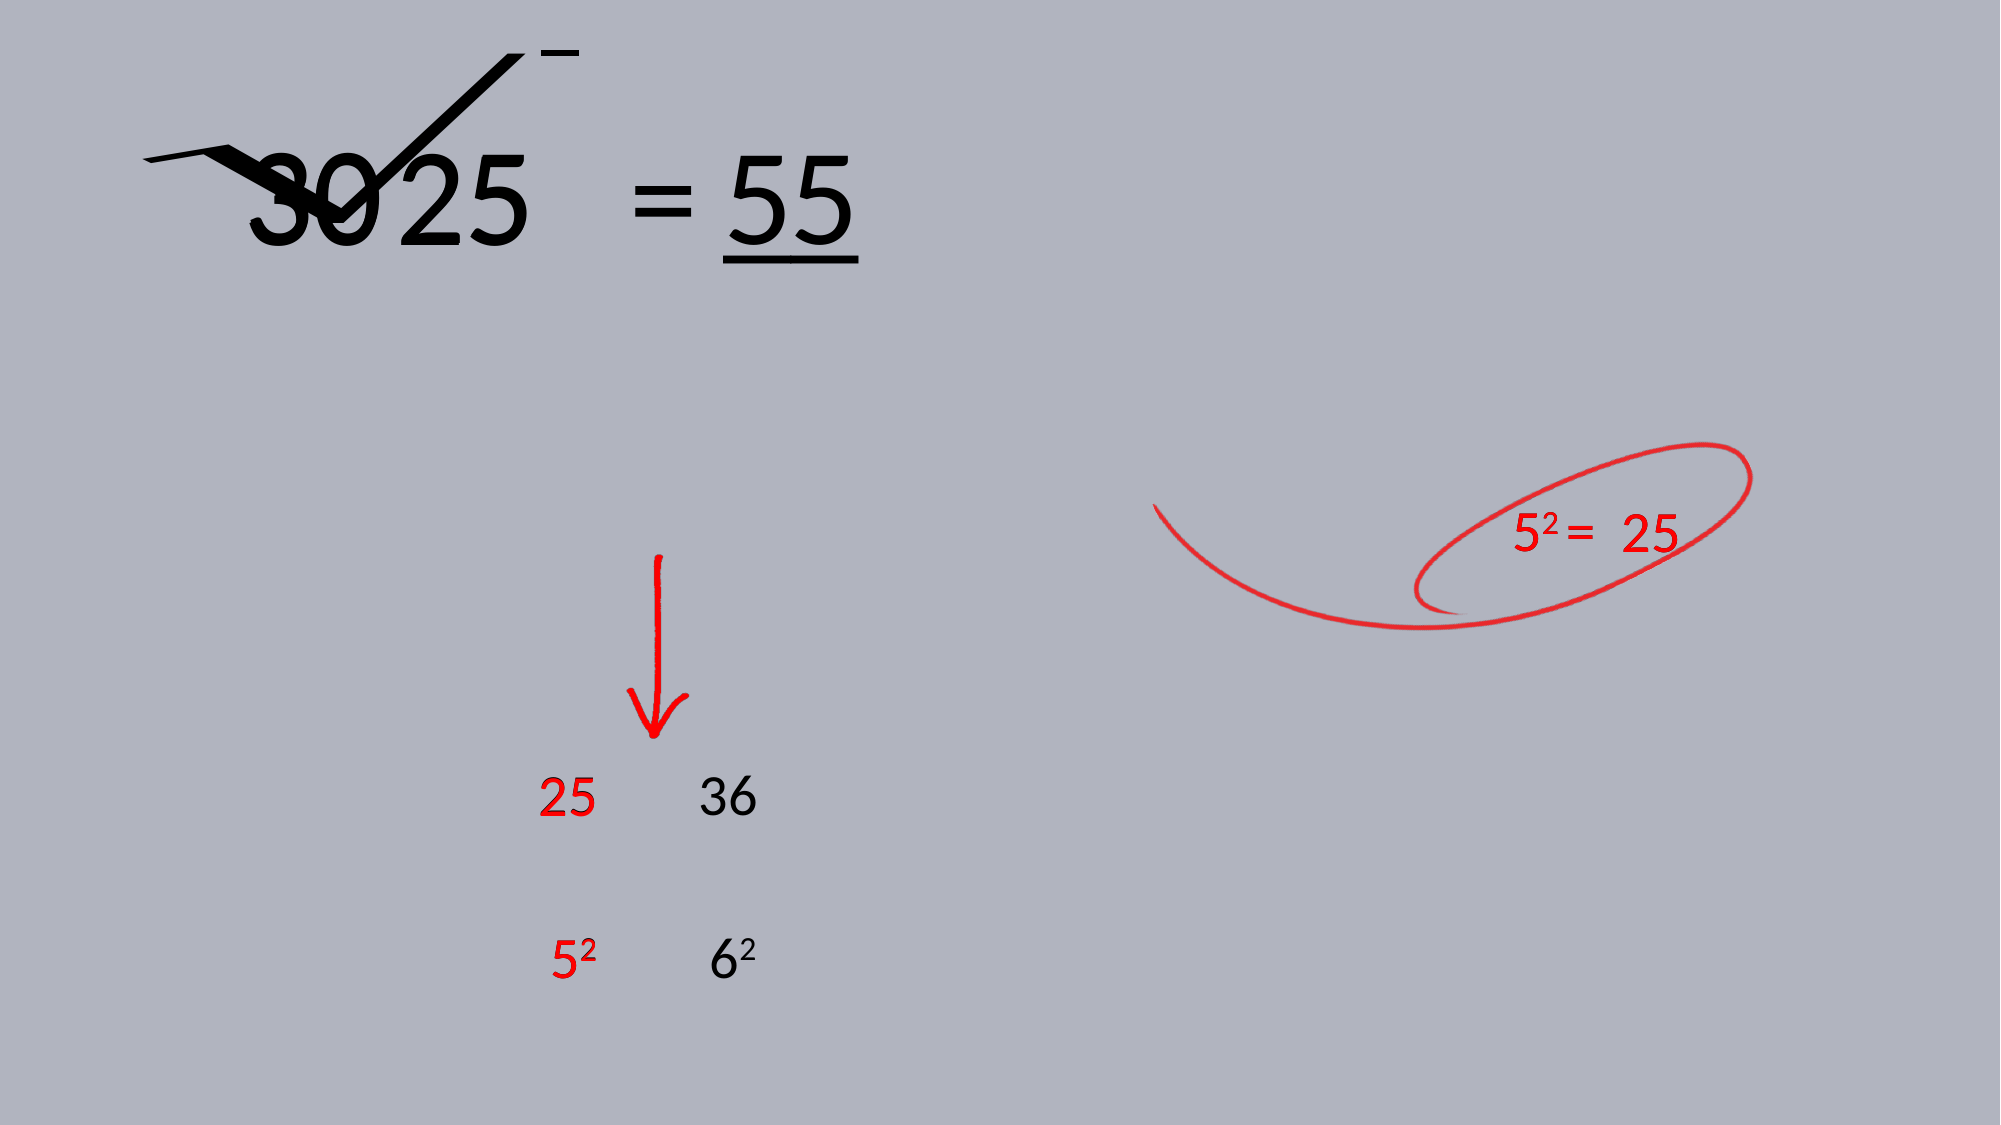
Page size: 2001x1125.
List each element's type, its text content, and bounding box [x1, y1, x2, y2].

text_box 30 [229, 97, 399, 278]
picture [550, 541, 765, 749]
text_box = [615, 100, 677, 281]
text_box 5 [809, 99, 874, 280]
text_box 5 [708, 99, 809, 280]
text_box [523, 749, 787, 999]
picture [1153, 254, 1770, 757]
text_box 30 [228, 100, 380, 281]
text_box 25 [381, 98, 551, 279]
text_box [1494, 486, 1710, 573]
text_box _ [677, 100, 775, 281]
